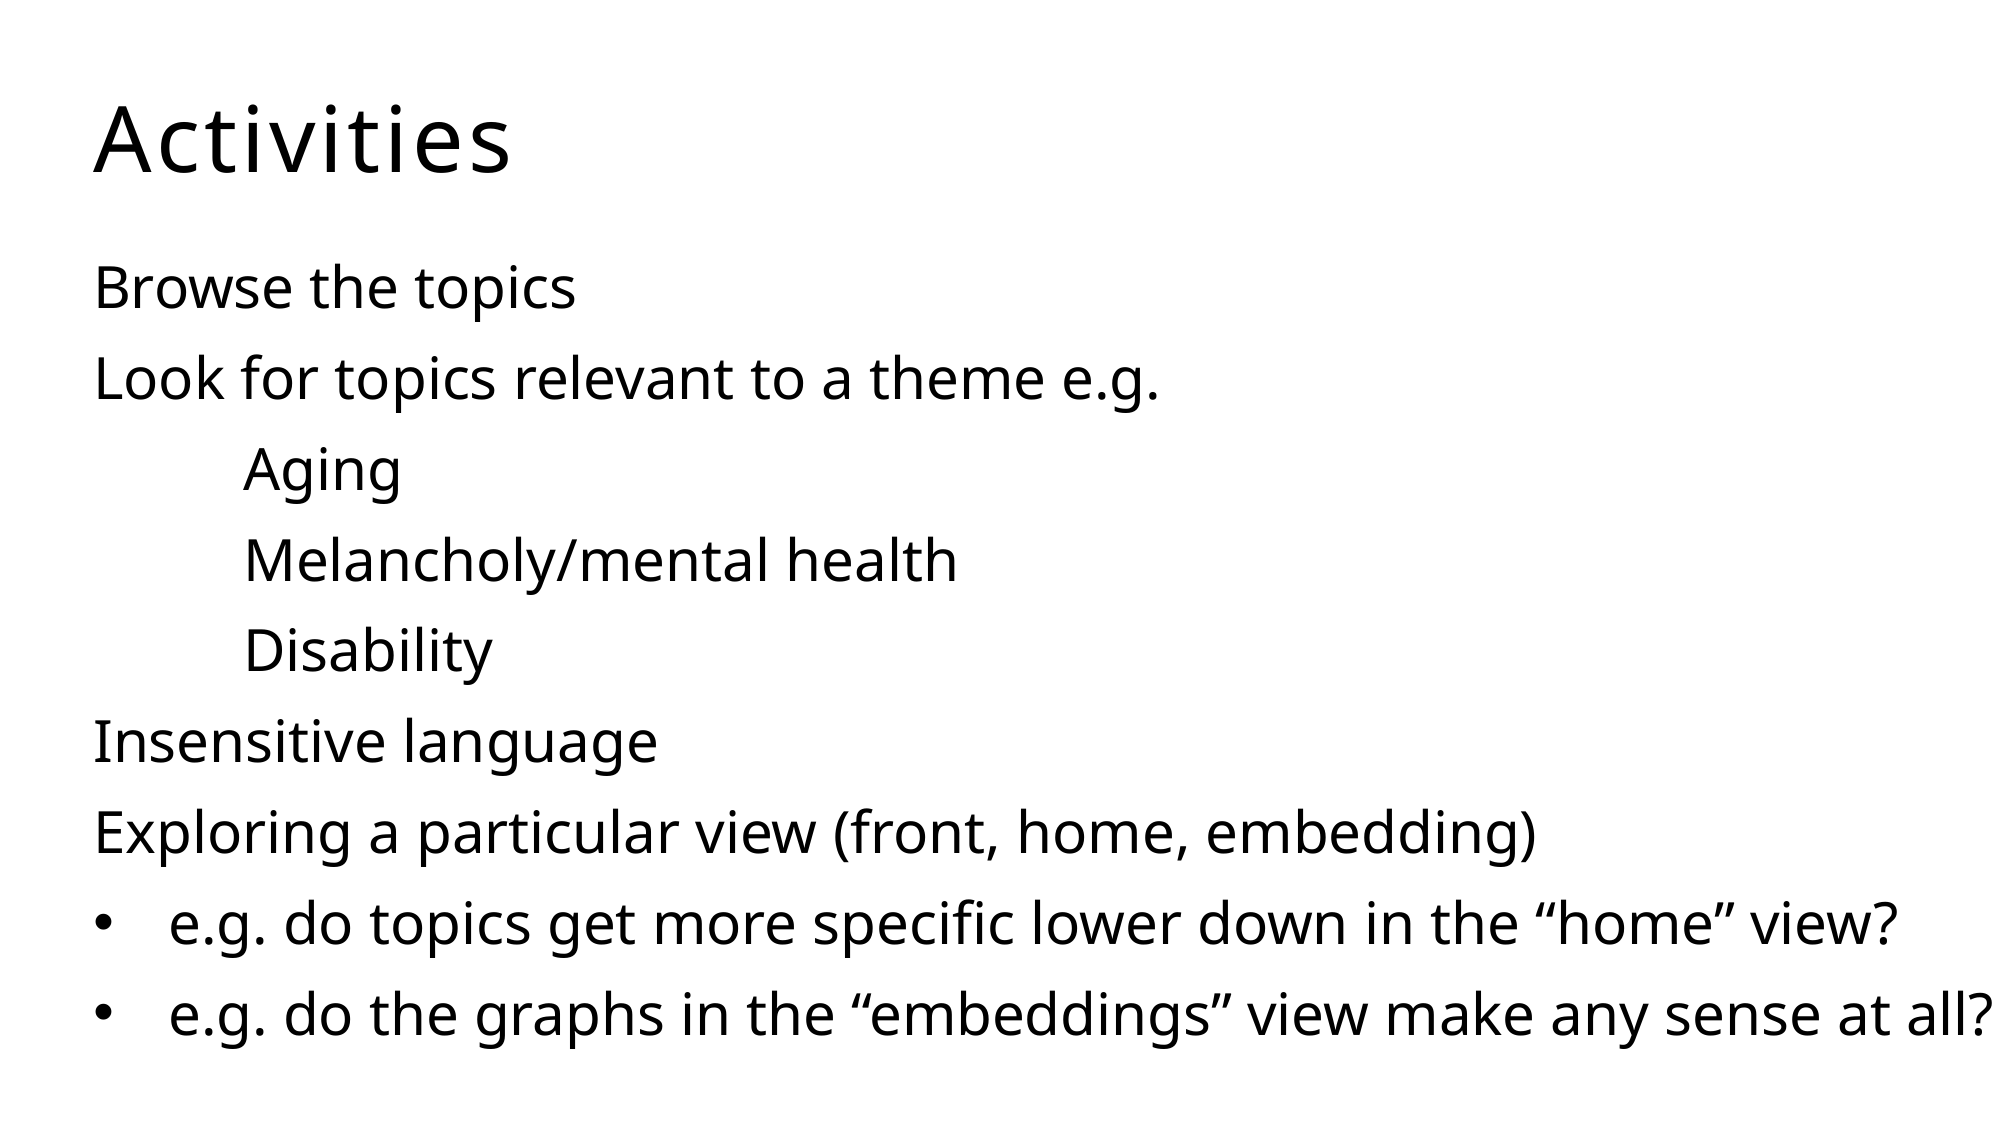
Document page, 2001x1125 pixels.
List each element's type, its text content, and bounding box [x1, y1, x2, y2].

list Browse the topics Look for topics relevant to a theme e.g. Aging Melancholy/mental health Disability Insensitive language Exploring a particular view (front, home, embedding) e.g. do topics get more specific lower down in the “home” view? e.g. do the graphs in the “embeddings” view make any sense at all? [93, 250, 2000, 922]
title Activities [93, 97, 1535, 250]
